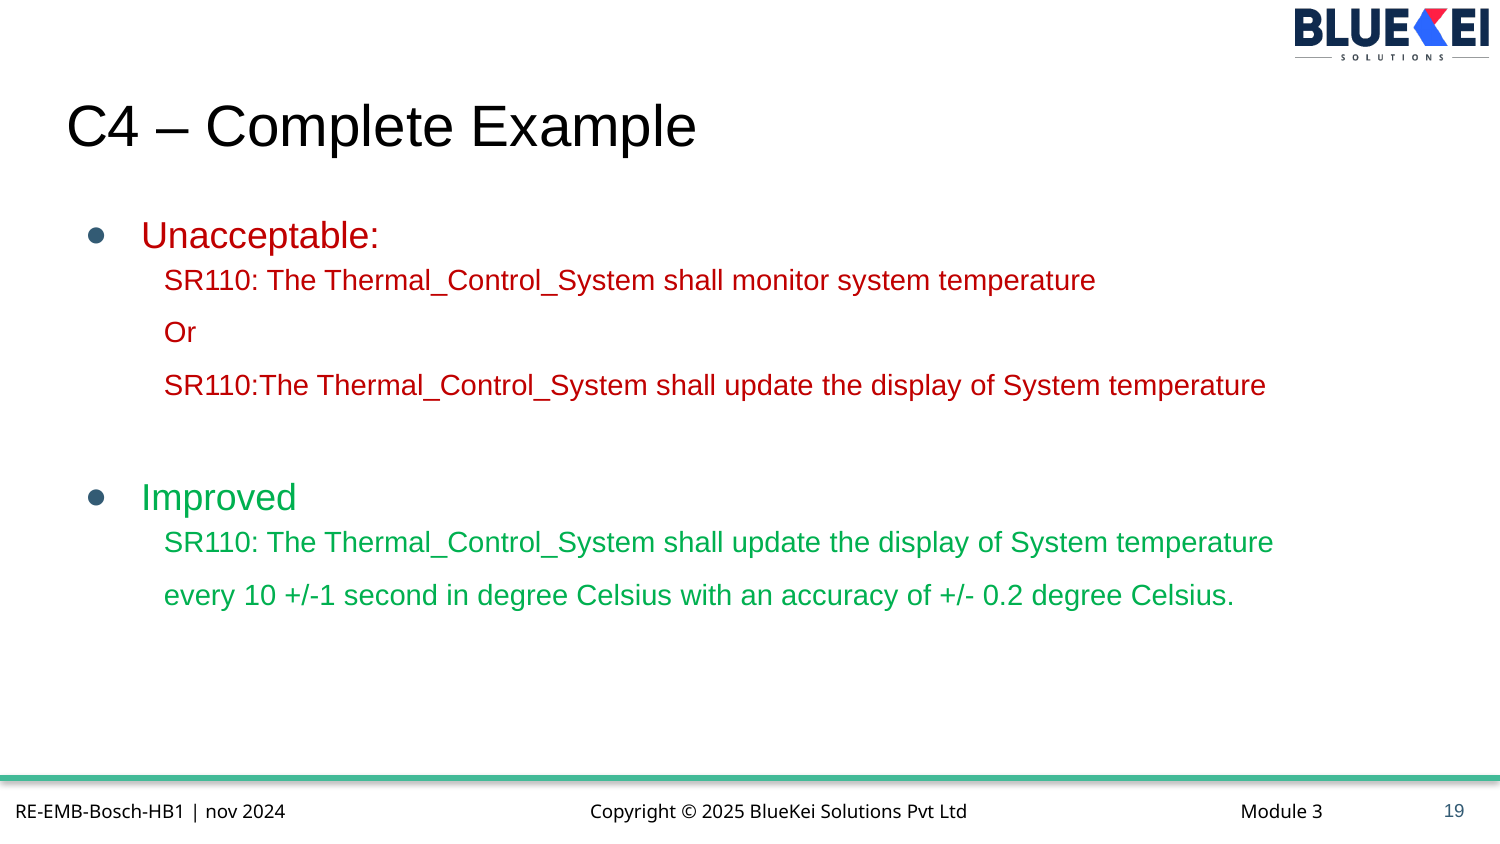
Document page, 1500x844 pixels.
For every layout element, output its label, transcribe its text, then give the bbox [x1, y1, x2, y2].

list Unacceptable: SR110: The Thermal_Control_System shall monitor system temperature Or SR110:The Thermal_Control_System shall update the display of System temperature Improved SR110: The Thermal_Control_System shall update the display of System temperature every 10 +/-1 second in degree Celsius with an accuracy of +/- 0.2 degree Celsius. [51, 189, 1449, 750]
picture [1293, 7, 1491, 63]
slide_number 19 [1389, 777, 1480, 842]
title C4 – Complete Example [51, 72, 1449, 167]
